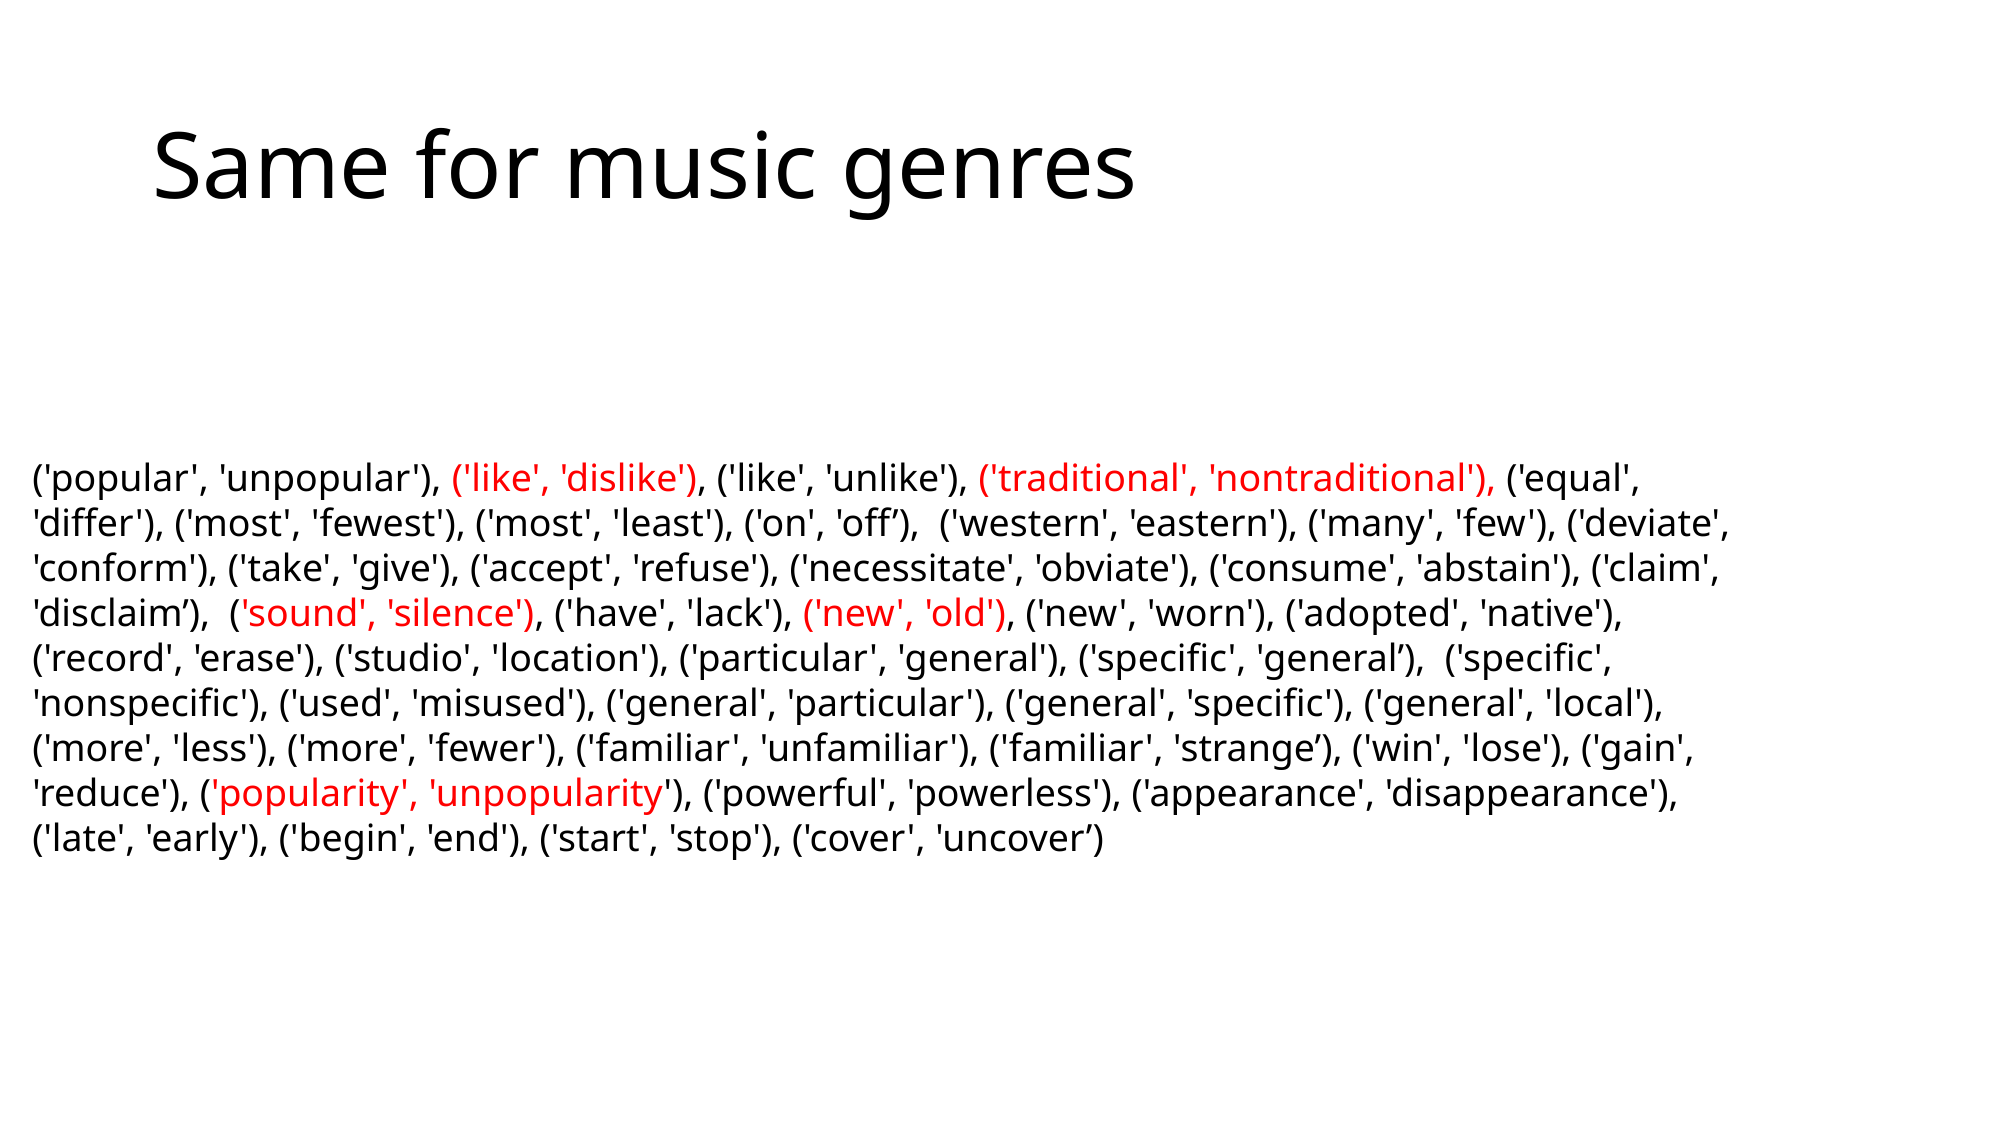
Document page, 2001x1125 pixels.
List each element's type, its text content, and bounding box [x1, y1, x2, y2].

title Same for music genres [137, 59, 1863, 278]
list ('popular', 'unpopular'), ('like', 'dislike'), ('like', 'unlike'), ('traditional', 'nontraditional'), ('equal', 'differ'), ('most', 'fewest'), ('most', 'least'), ('on', 'off’), ('western', 'eastern'), ('many', 'few'), ('deviate', 'conform'), ('take', 'give'), ('accept', 'refuse'), ('necessitate', 'obviate'), ('consume', 'abstain'), ('claim', 'disclaim’), ('sound', 'silence'), ('have', 'lack'), ('new', 'old'), ('new', 'worn'), ('adopted', 'native'), ('record', 'erase'), ('studio', 'location'), ('particular', 'general'), ('specific', 'general’), ('specific', 'nonspecific'), ('used', 'misused'), ('general', 'particular'), ('general', 'specific'), ('general', 'local'), ('more', 'less'), ('more', 'fewer'), ('familiar', 'unfamiliar'), ('familiar', 'strange’), ('win', 'lose'), ('gain', 'reduce'), ('popularity', 'unpopularity'), ('powerful', 'powerless'), ('appearance', 'disappearance'), ('late', 'early'), ('begin', 'end'), ('start', 'stop'), ('cover', 'uncover’) [32, 337, 1777, 976]
